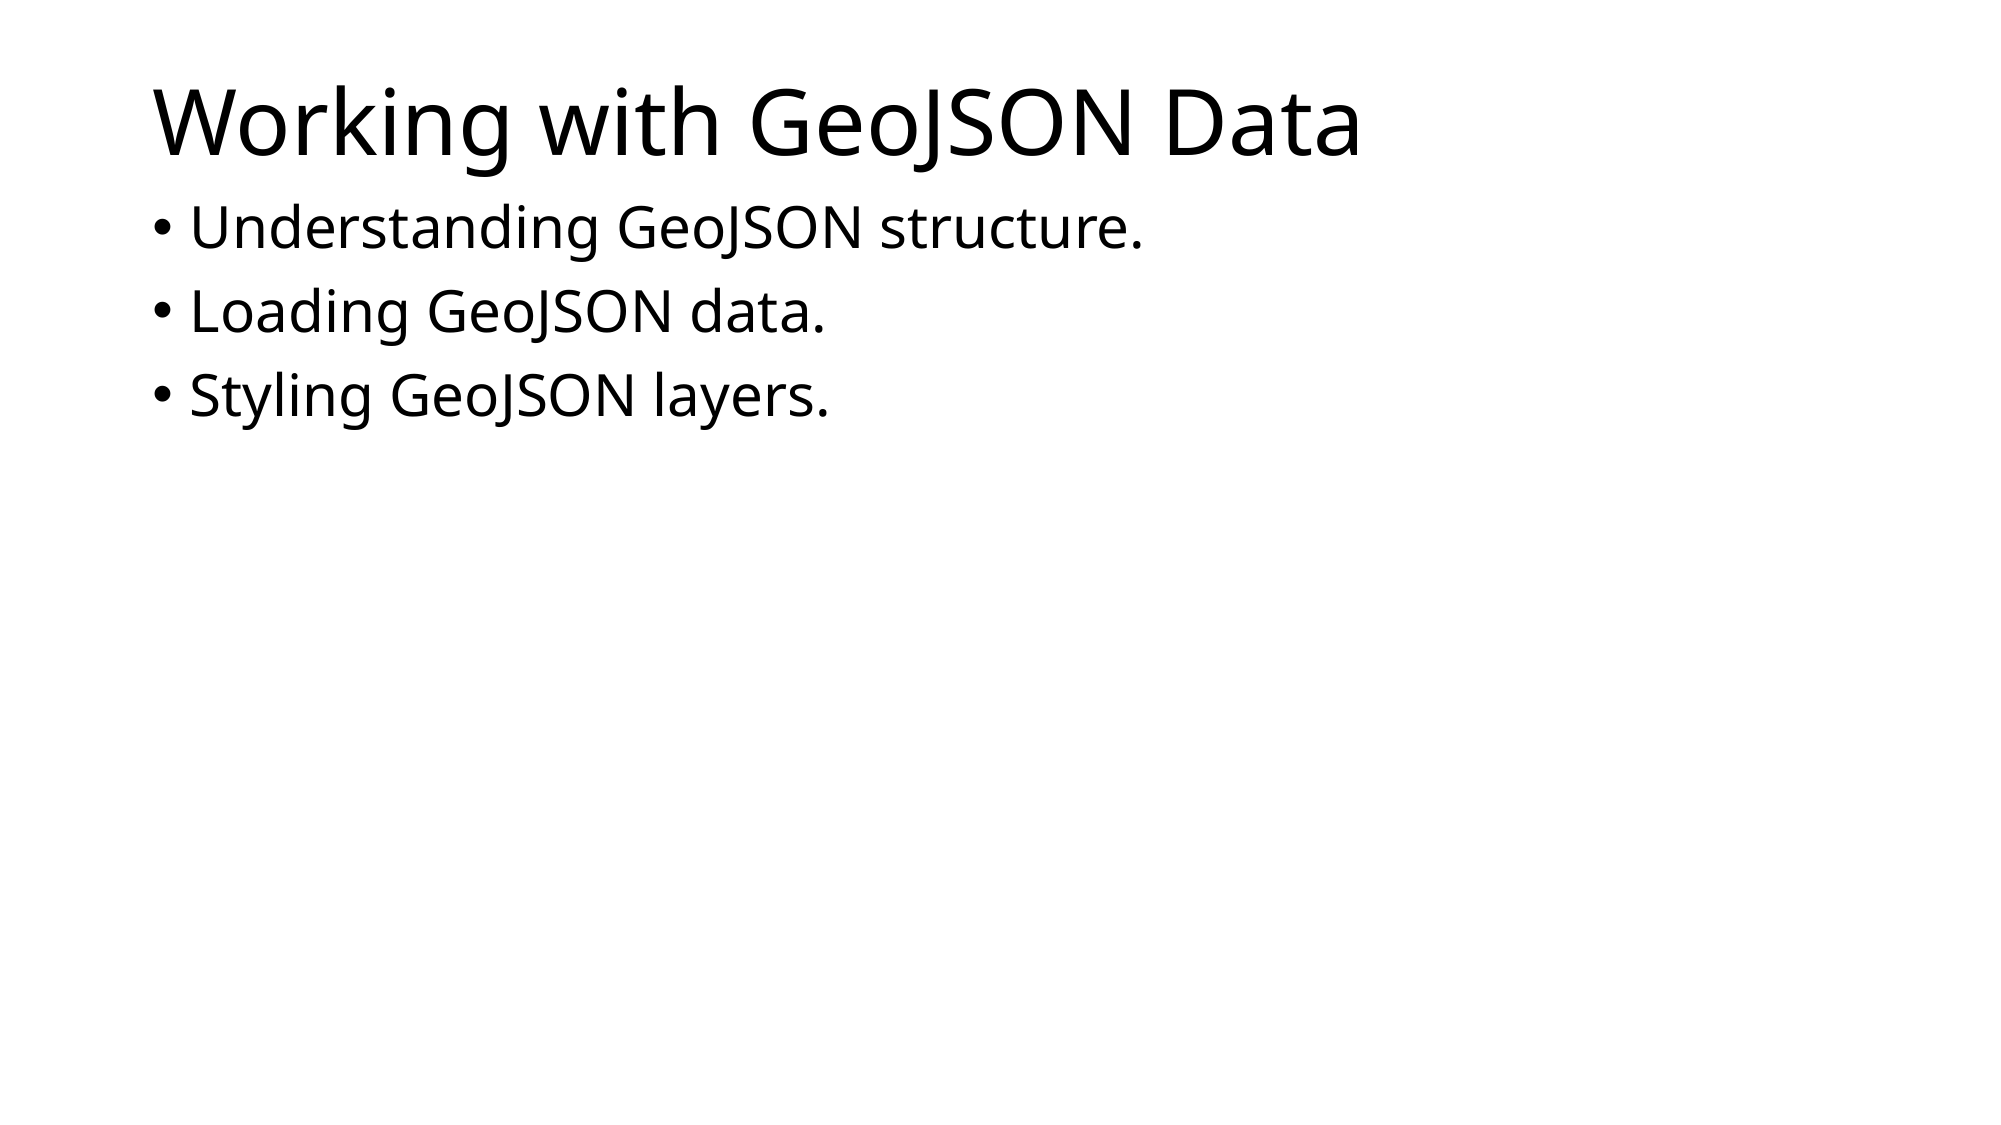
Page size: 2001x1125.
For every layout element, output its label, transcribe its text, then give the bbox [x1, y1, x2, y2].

list Understanding GeoJSON structure. Loading GeoJSON data. Styling GeoJSON layers. [137, 190, 1863, 1014]
title Working with GeoJSON Data [137, 59, 1863, 190]
